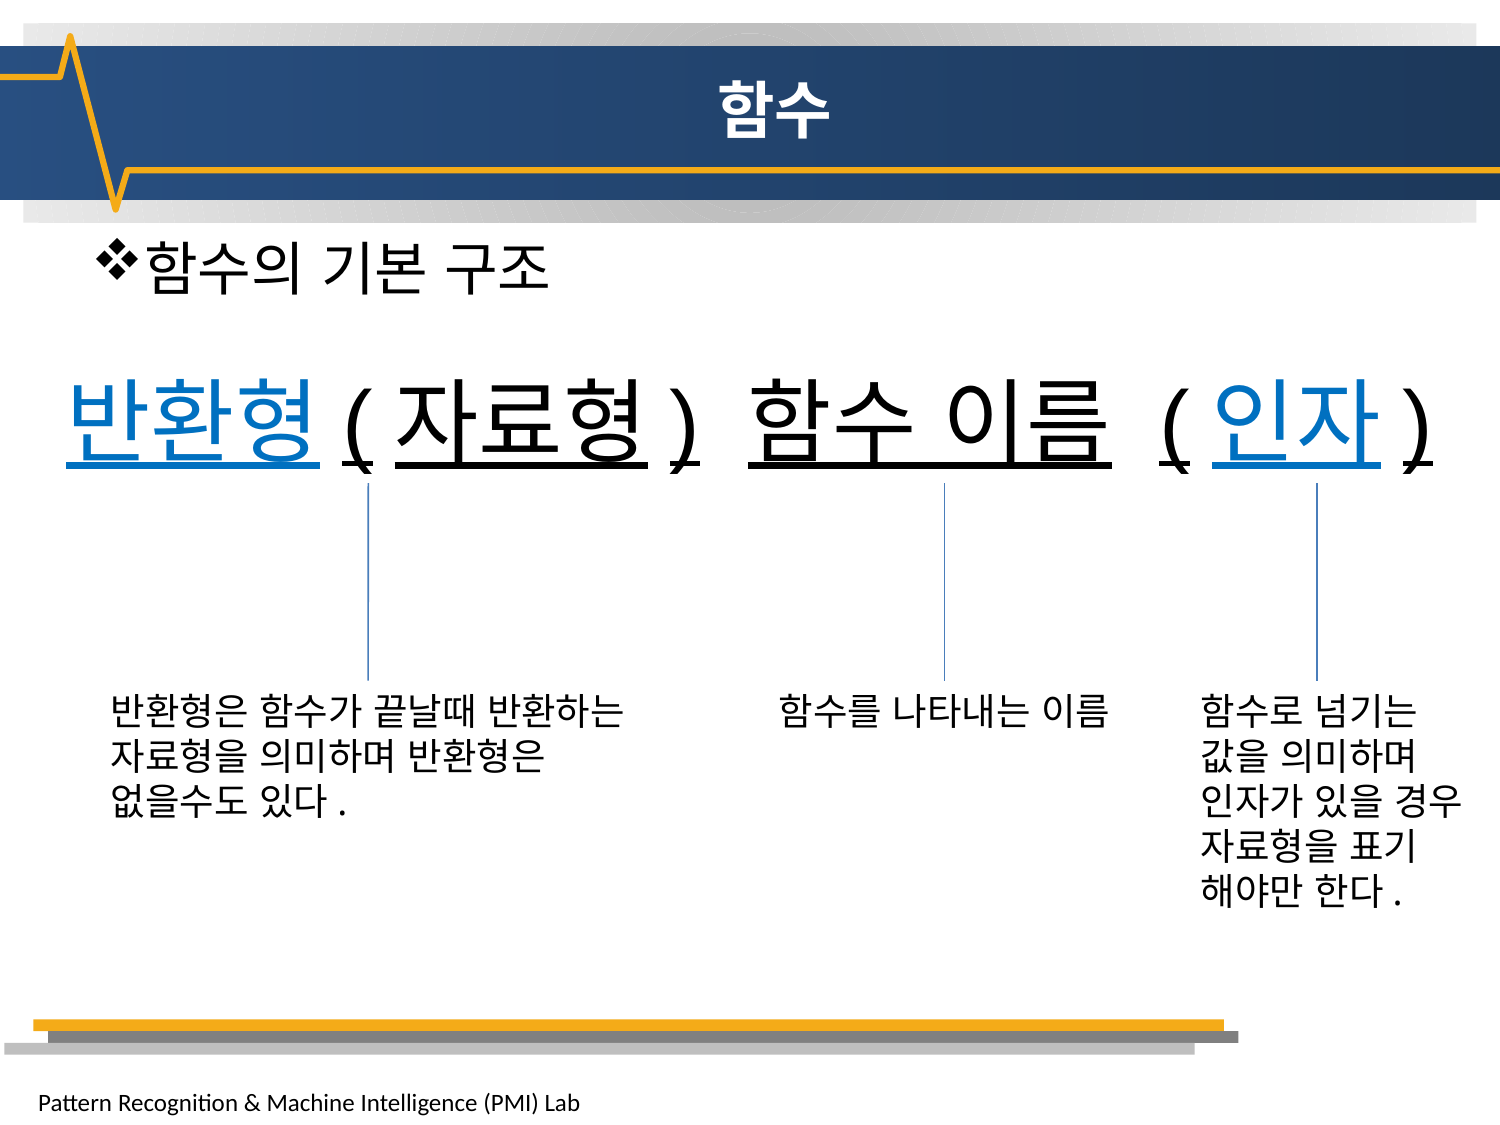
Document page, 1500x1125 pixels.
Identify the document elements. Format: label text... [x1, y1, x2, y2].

title 함수 [119, 55, 1430, 162]
text_box 함수로 넘기는 값을 의미하며 인자가 있을 경우 자료형을 표기 해야만 한다. [1186, 680, 1479, 921]
text_box 함수를 나타내는 이름 [764, 680, 1126, 741]
text_box 반환형(자료형) 함수 이름 (인자) [51, 356, 1449, 482]
text_box 함수의 기본 구조 [76, 224, 567, 309]
text_box 반환형은 함수가 끝날때 반환하는 자료형을 의미하며 반환형은 없을수도 있다. [96, 680, 641, 831]
